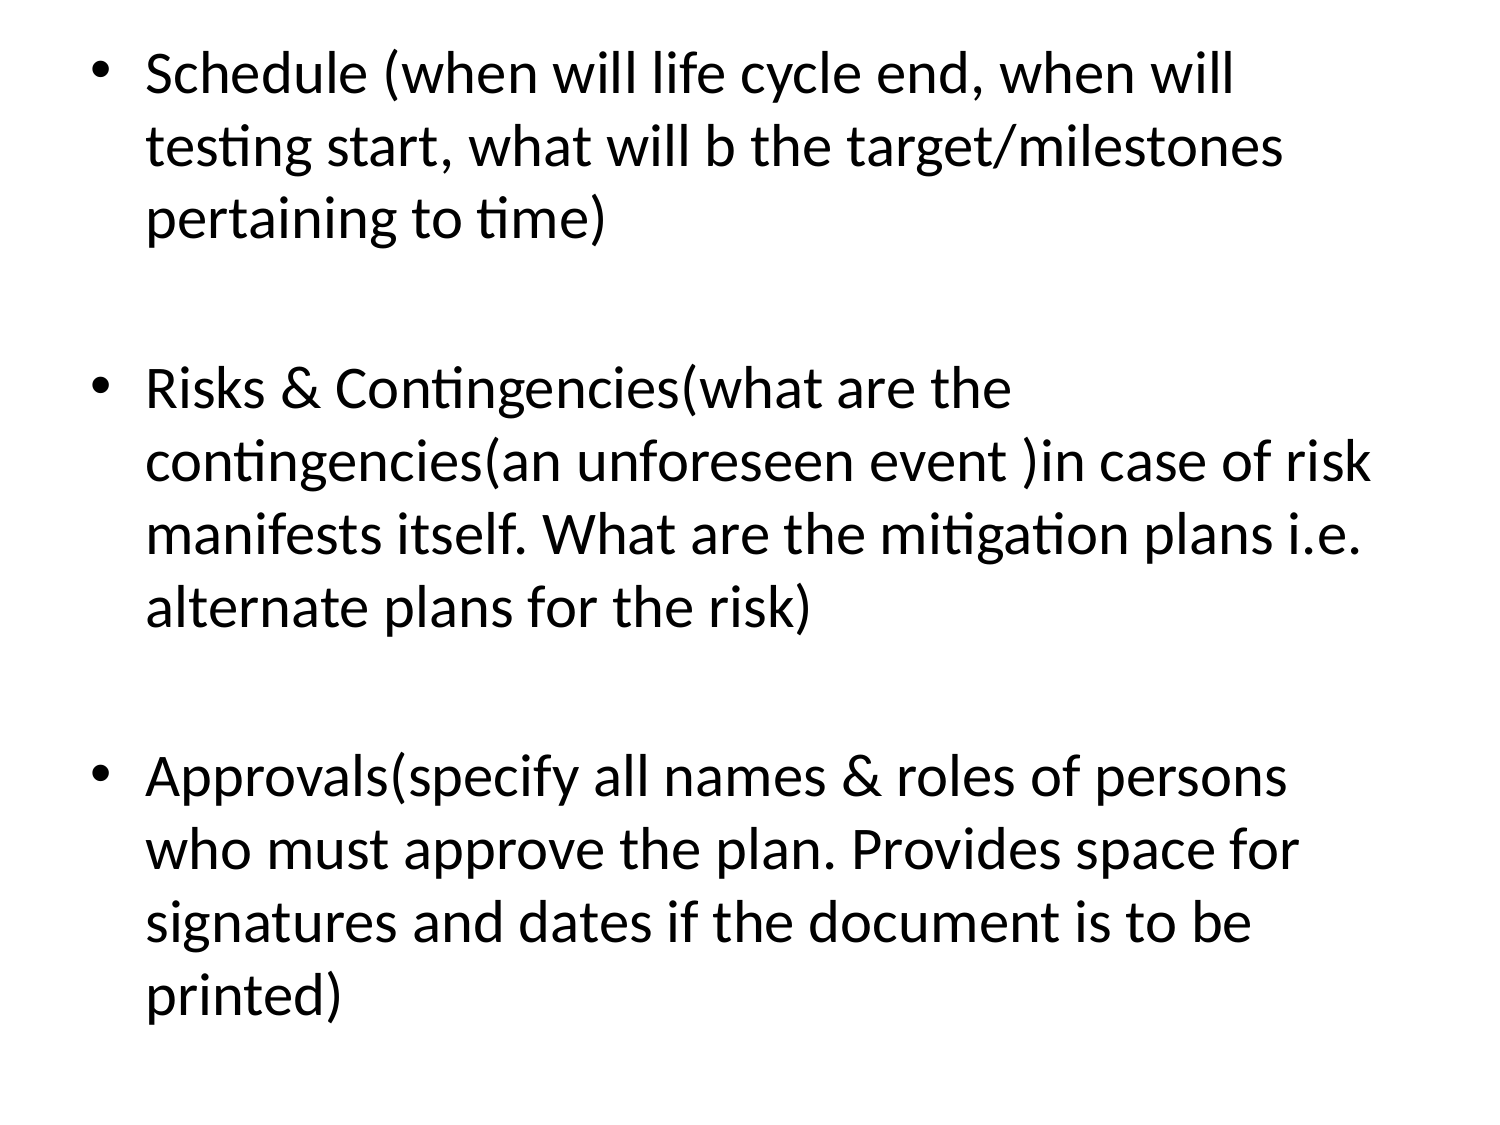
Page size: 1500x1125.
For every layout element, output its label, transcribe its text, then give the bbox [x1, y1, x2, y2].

list Schedule (when will life cycle end, when will testing start, what will b the target/milestones pertaining to time) Risks & Contingencies(what are the contingencies(an unforeseen event )in case of risk manifests itself. What are the mitigation plans i.e. alternate plans for the risk) Approvals(specify all names & roles of persons who must approve the plan. Provides space for signatures and dates if the document is to be printed) [75, 24, 1425, 1035]
